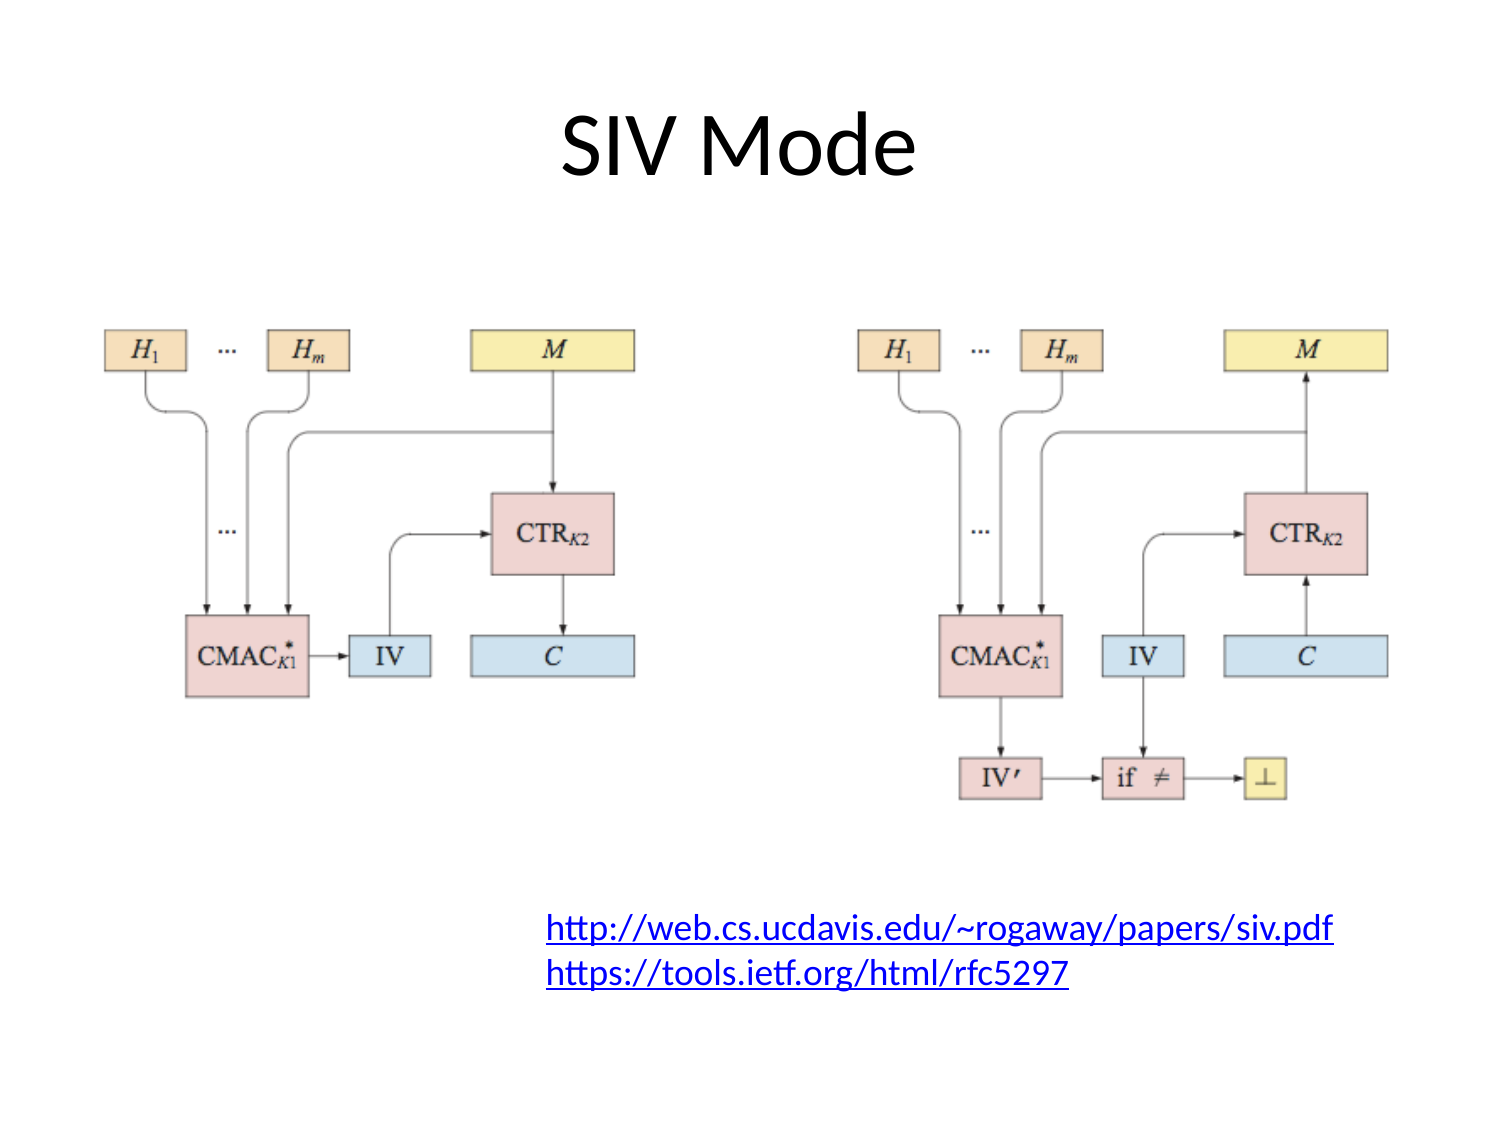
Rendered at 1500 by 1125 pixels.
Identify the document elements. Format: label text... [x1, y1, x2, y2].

picture [0, 305, 1500, 819]
text_box http://web.cs.ucdavis.edu/~rogaway/papers/siv.pdf https://tools.ietf.org/html/rfc5297 [530, 895, 1349, 1046]
title SIV Mode [75, 45, 1425, 233]
